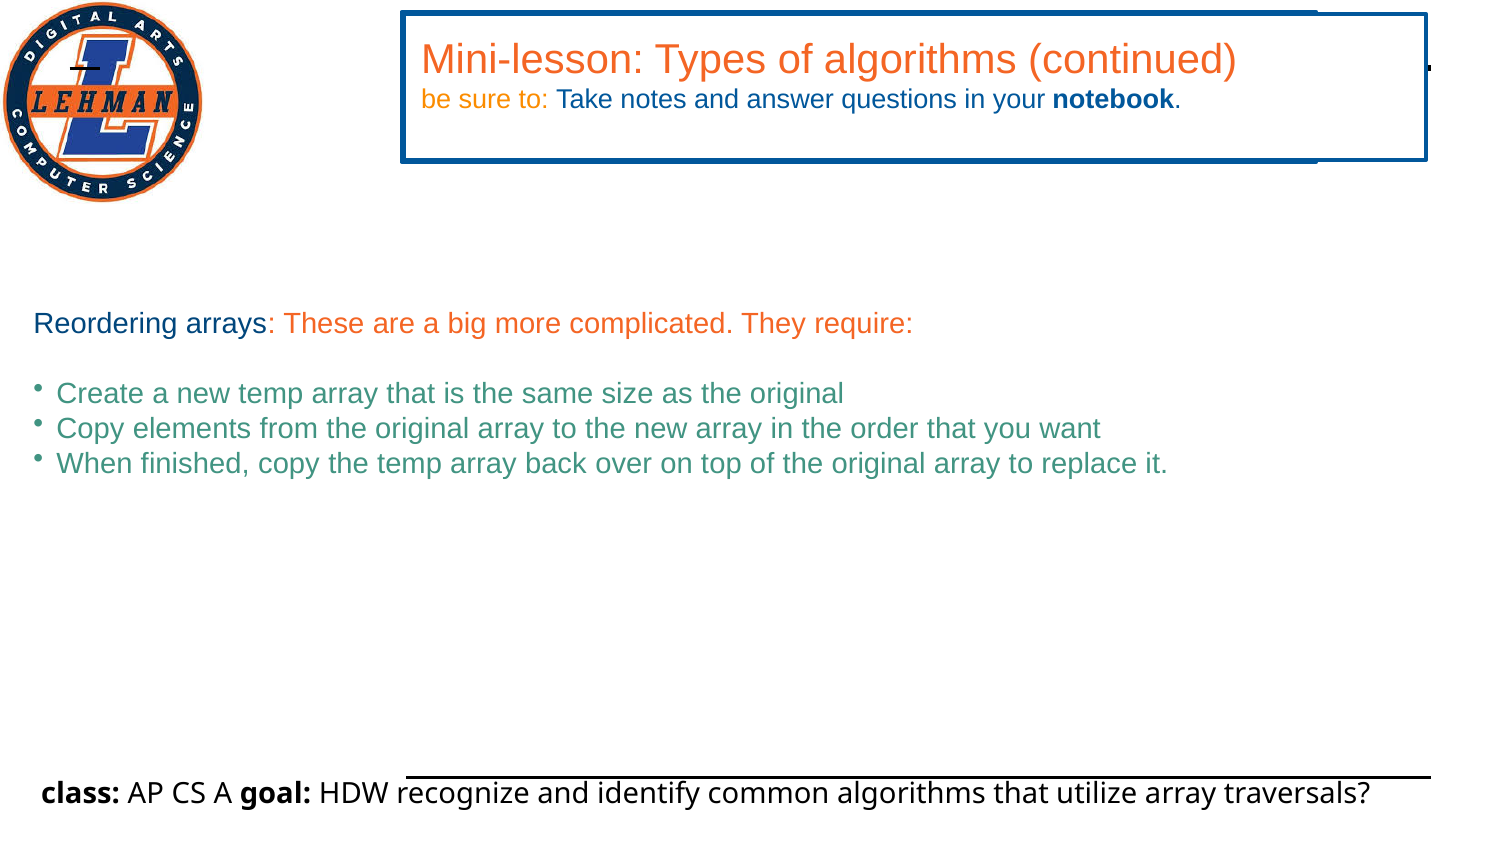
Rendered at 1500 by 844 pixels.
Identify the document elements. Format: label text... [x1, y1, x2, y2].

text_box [401, 11, 1427, 163]
picture [0, 0, 204, 204]
text_box Reordering arrays: These are a big more complicated. They require: Create a new temp array that is the same size as the original Copy elements from the original array to the new array in the order that you want When finished, copy the temp array back over on top of the original array to replace it. [33, 304, 1171, 480]
